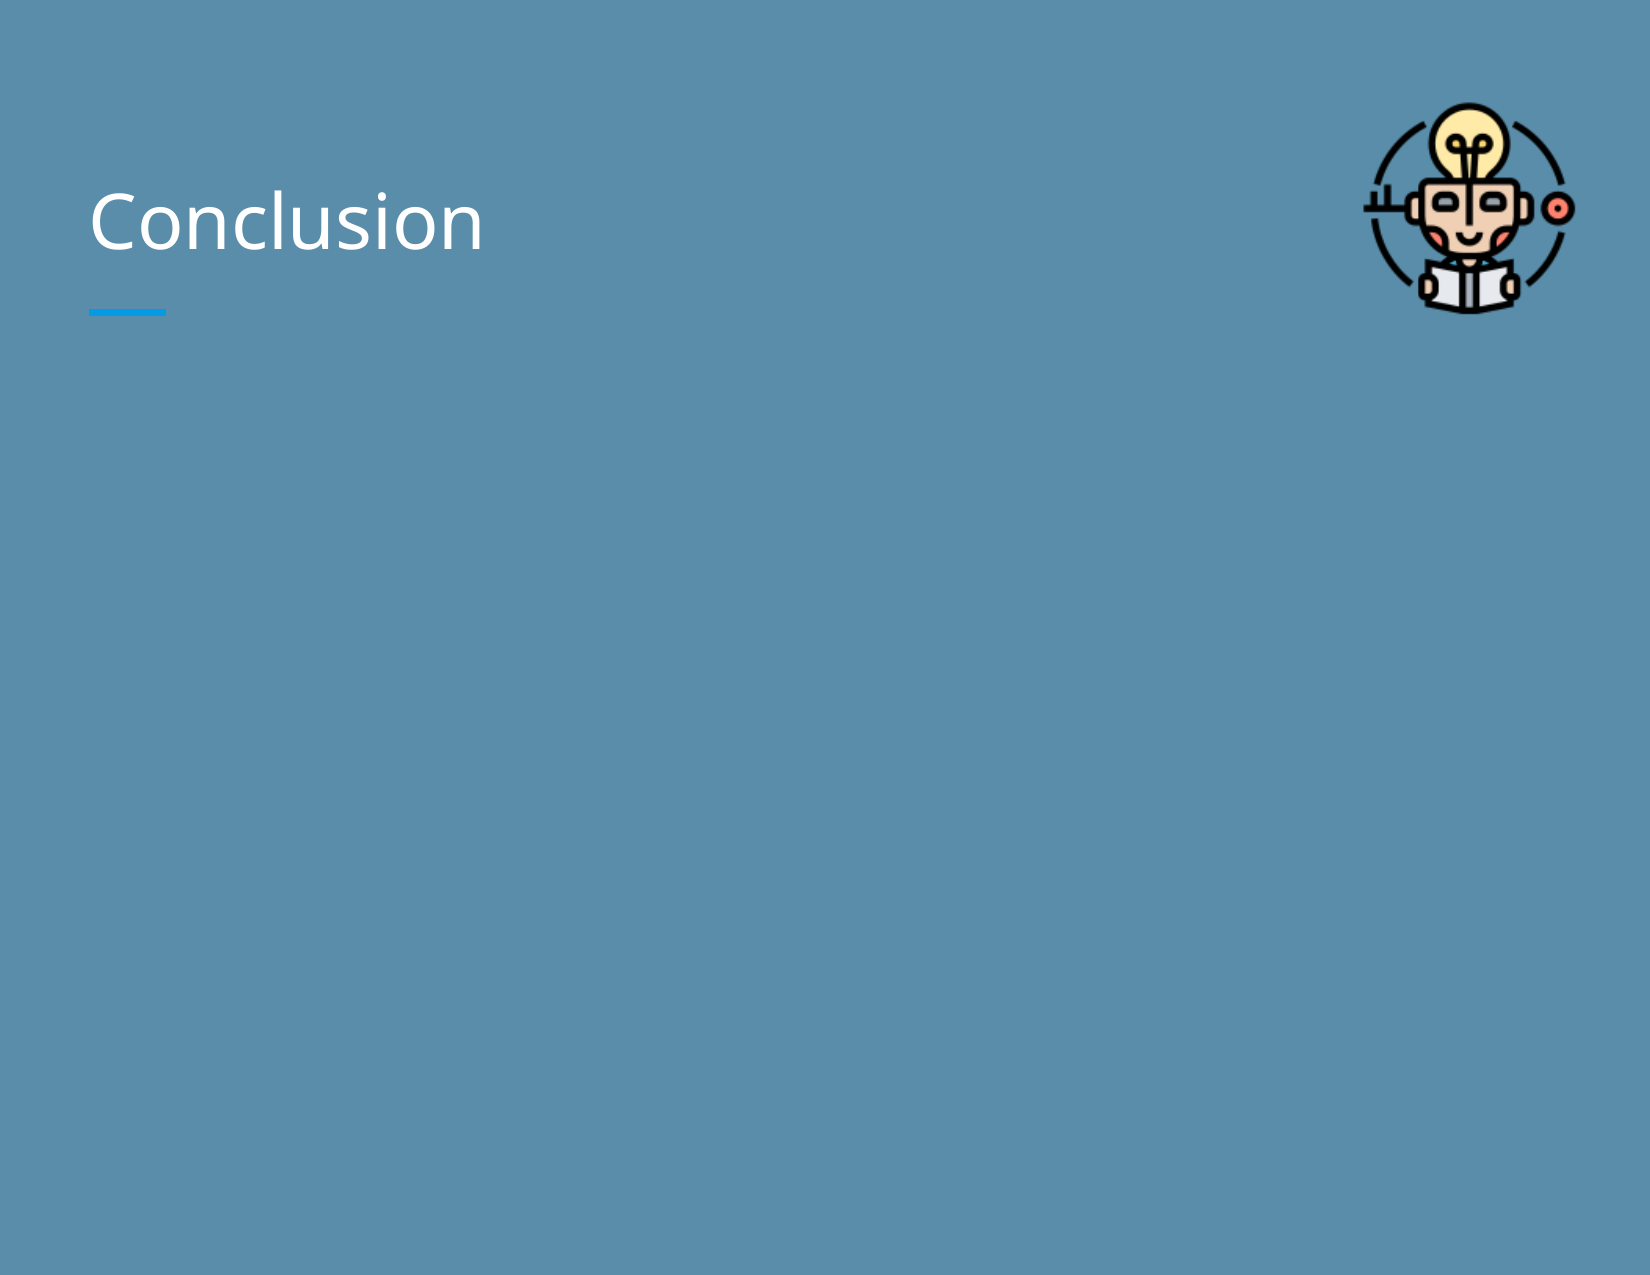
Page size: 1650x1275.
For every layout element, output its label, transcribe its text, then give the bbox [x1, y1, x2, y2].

picture [1359, 98, 1581, 320]
title Conclusion [69, 113, 1354, 284]
